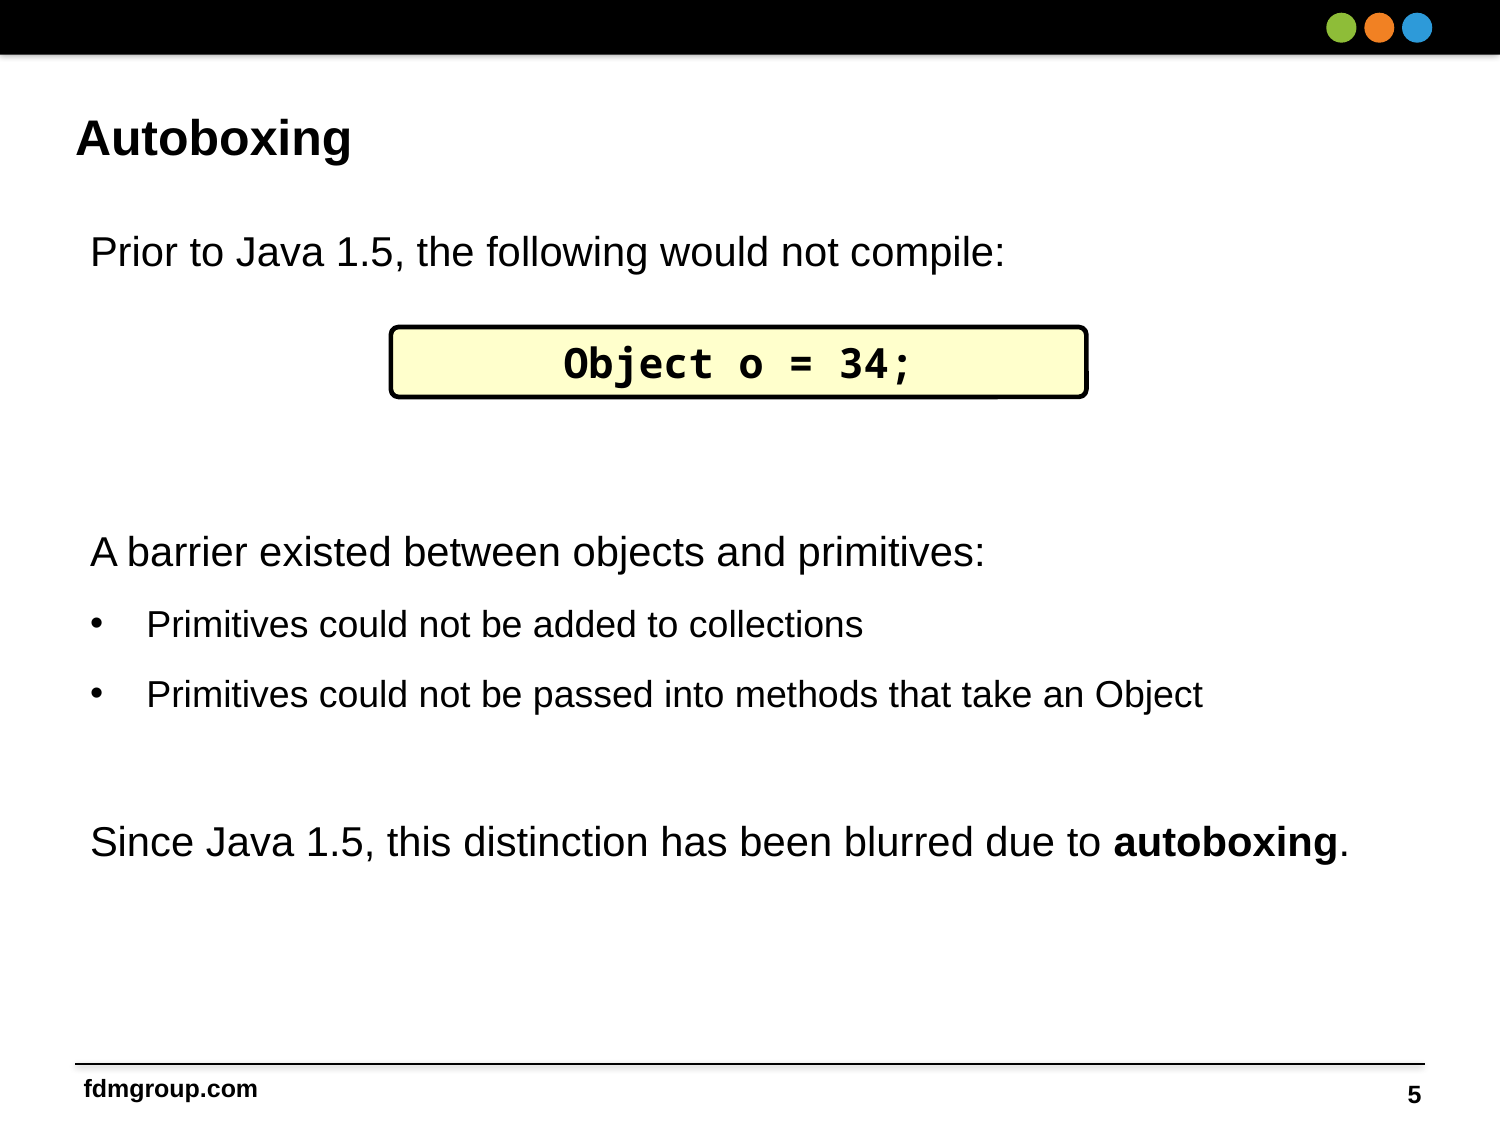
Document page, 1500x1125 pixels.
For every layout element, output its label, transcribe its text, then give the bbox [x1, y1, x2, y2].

title Autoboxing [75, 105, 1425, 174]
list Prior to Java 1.5, the following would not compile: A barrier existed between objects and primitives: Primitives could not be added to collections Primitives could not be passed into methods that take an Object Since Java 1.5, this distinction has been blurred due to autoboxing. [75, 217, 1425, 1011]
slide_number 5 [1086, 1063, 1437, 1124]
text_box Object o = 34; [390, 326, 1087, 397]
